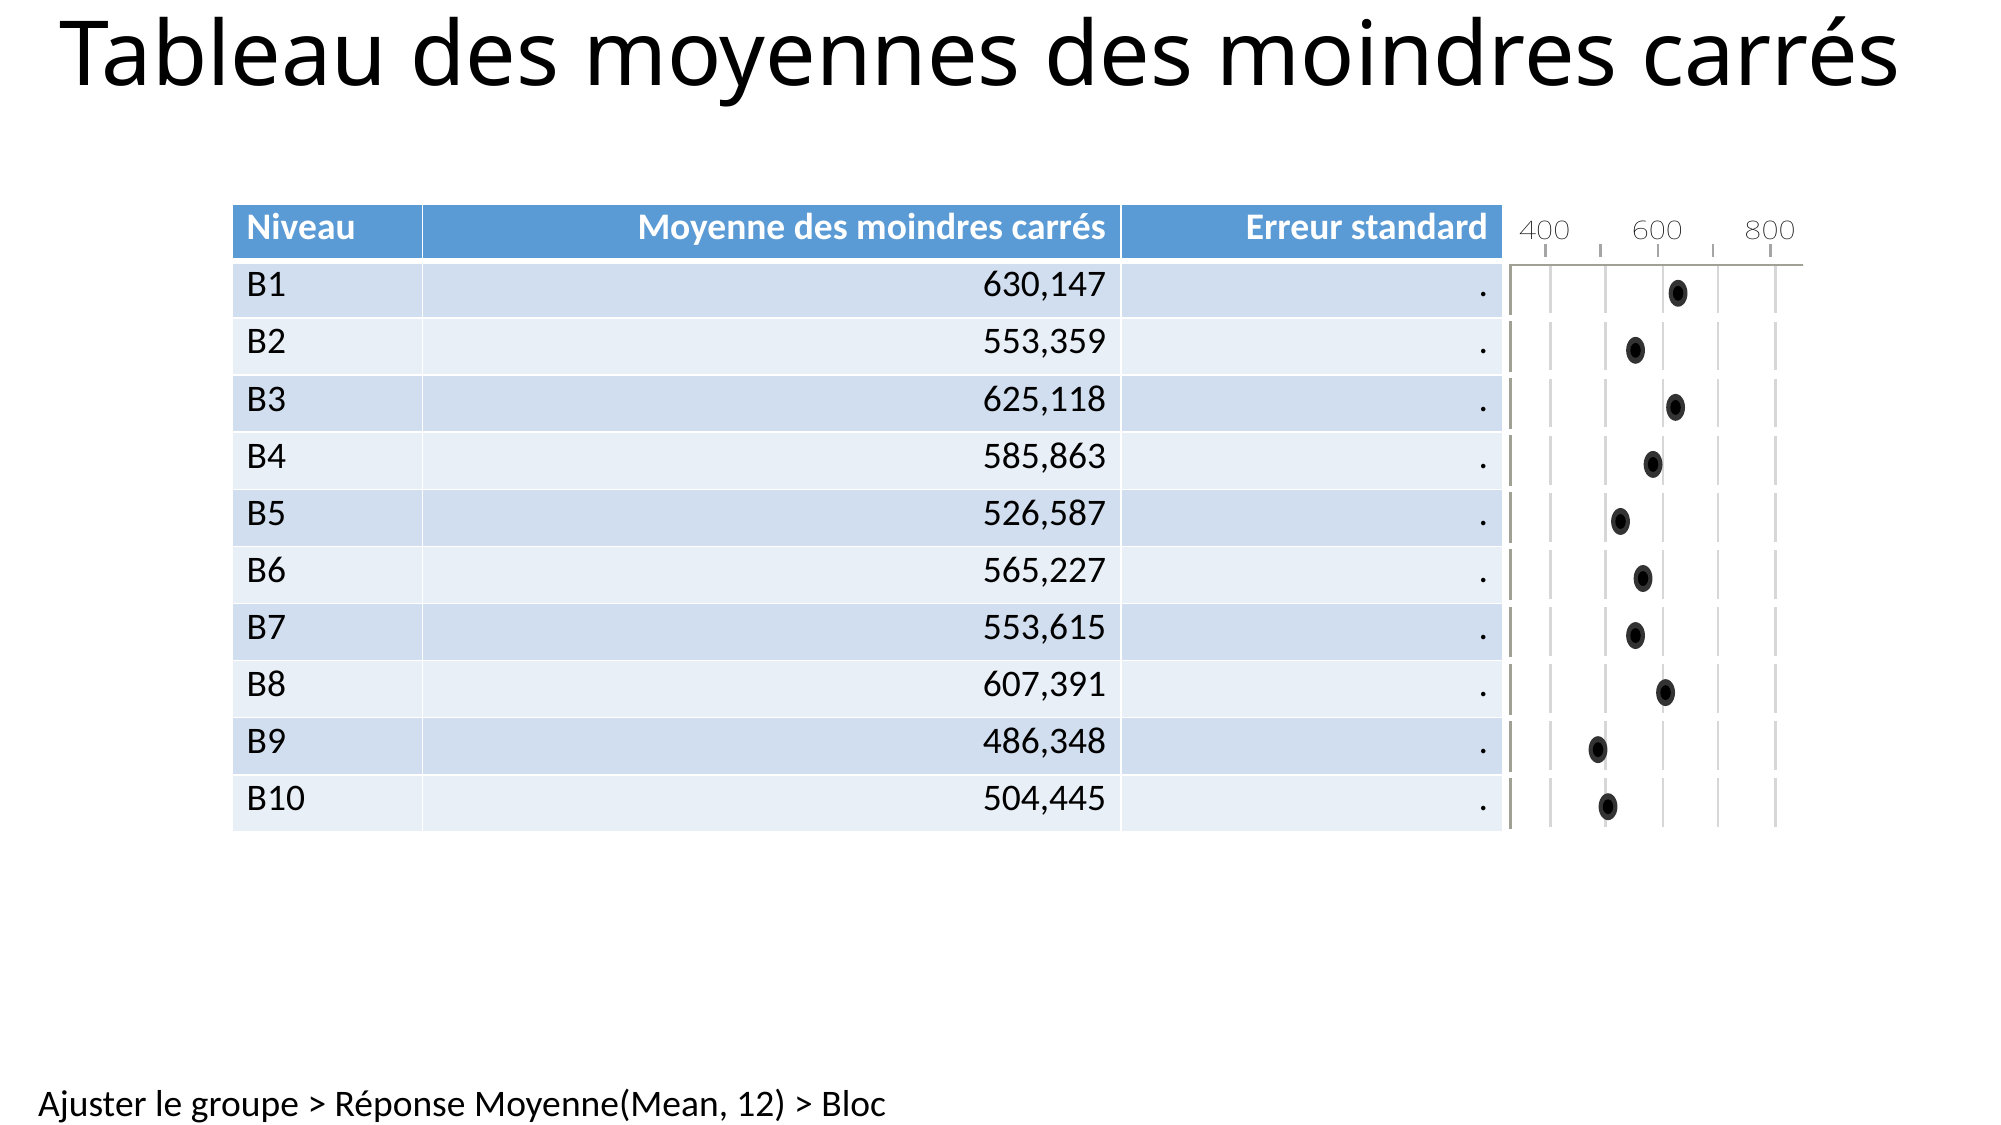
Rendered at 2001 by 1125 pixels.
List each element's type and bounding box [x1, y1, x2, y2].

table_cell [233, 661, 422, 717]
table_cell [1504, 604, 1805, 660]
table_cell [1122, 776, 1502, 831]
table_cell [233, 547, 422, 603]
text_box [38, 1079, 888, 1125]
table_cell [1122, 547, 1502, 603]
table_cell [1122, 490, 1502, 546]
table_cell [1504, 376, 1805, 431]
table_cell [233, 433, 422, 489]
table_cell [1504, 490, 1805, 546]
table_cell [423, 604, 1120, 660]
table_cell [1122, 718, 1502, 774]
table_header [423, 205, 1120, 258]
table_cell [1122, 376, 1502, 431]
table_cell [1504, 264, 1805, 317]
table_cell [423, 376, 1120, 431]
table_header [233, 205, 422, 258]
table_cell [423, 319, 1120, 374]
table_cell [423, 264, 1120, 317]
table_header [1122, 205, 1502, 258]
table_cell [1122, 433, 1502, 489]
table_cell [423, 433, 1120, 489]
table_cell [423, 490, 1120, 546]
table_cell [1504, 319, 1805, 374]
table_cell [1504, 718, 1805, 774]
table_cell [423, 661, 1120, 717]
table_header [1504, 205, 1805, 258]
table_cell [1122, 264, 1502, 317]
table_cell [233, 776, 422, 831]
table_cell [233, 376, 422, 431]
table_cell [233, 264, 422, 317]
table_cell [423, 776, 1120, 831]
table_cell [233, 718, 422, 774]
table_cell [233, 490, 422, 546]
table_cell [233, 604, 422, 660]
table_cell [423, 718, 1120, 774]
title [0, 0, 1963, 113]
table_cell [1504, 547, 1805, 603]
table_cell [1122, 604, 1502, 660]
table_cell [233, 319, 422, 374]
table_cell [1504, 776, 1805, 831]
table_cell [1122, 661, 1502, 717]
table_cell [1504, 661, 1805, 717]
table_cell [423, 547, 1120, 603]
table_cell [1122, 319, 1502, 374]
table_cell [1504, 433, 1805, 489]
